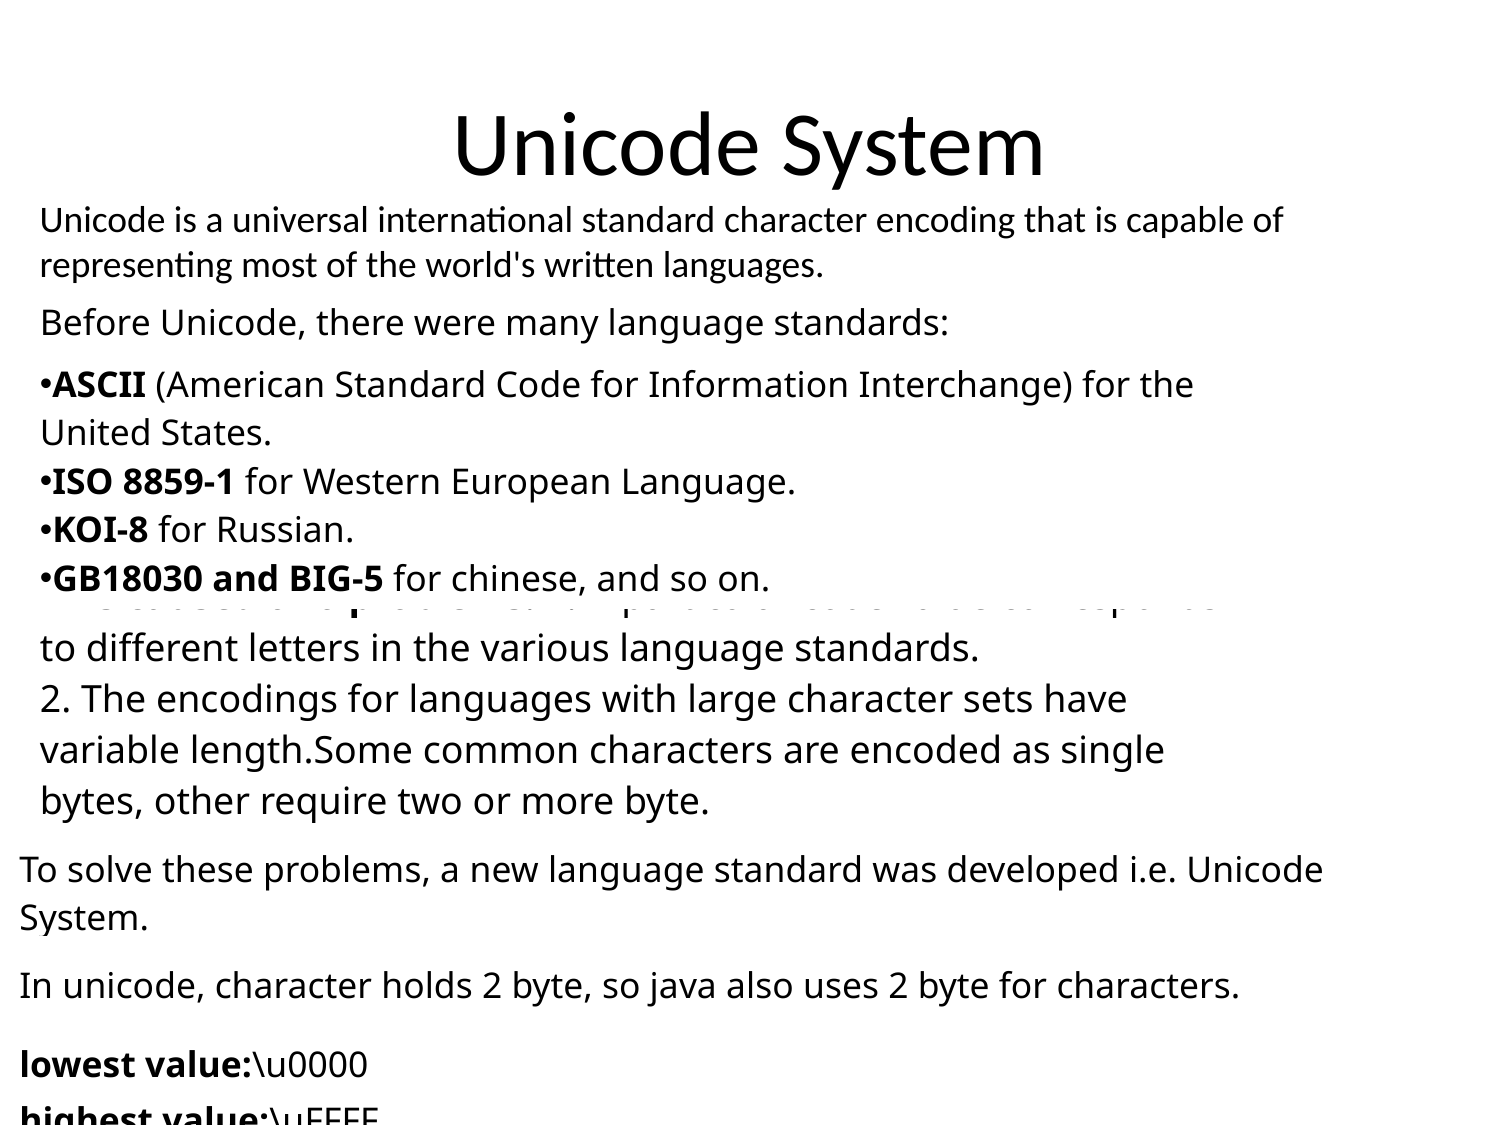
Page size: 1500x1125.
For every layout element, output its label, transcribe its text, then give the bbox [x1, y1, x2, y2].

text_box Unicode is a universal international standard character encoding that is capable of representing most of the world's written languages. [24, 187, 1313, 293]
table_cell highest value:\uFFFF [6, 1089, 1375, 1125]
table_header Before Unicode, there were many language standards: [26, 293, 1276, 352]
title Unicode System [75, 45, 1425, 233]
table_cell ASCII (American Standard Code for Information Interchange) for the United States. ISO 8859-1 for Western European Language. KOI-8 for Russian. GB18030 and BIG-5 for chinese, and so on. [26, 352, 1276, 609]
table_cell In unicode, character holds 2 byte, so java also uses 2 byte for characters. [6, 936, 1375, 1033]
table_header This caused two problems: 1. A particular code value corresponds to different letters in the various language standards. 2. The encodings for languages with large character sets have variable length.Some common characters are encoded as single bytes, other require two or more byte. [25, 563, 1275, 833]
table_cell lowest value:\u0000 [6, 1033, 1375, 1089]
table_header To solve these problems, a new language standard was developed i.e. Unicode System. [6, 838, 1375, 936]
